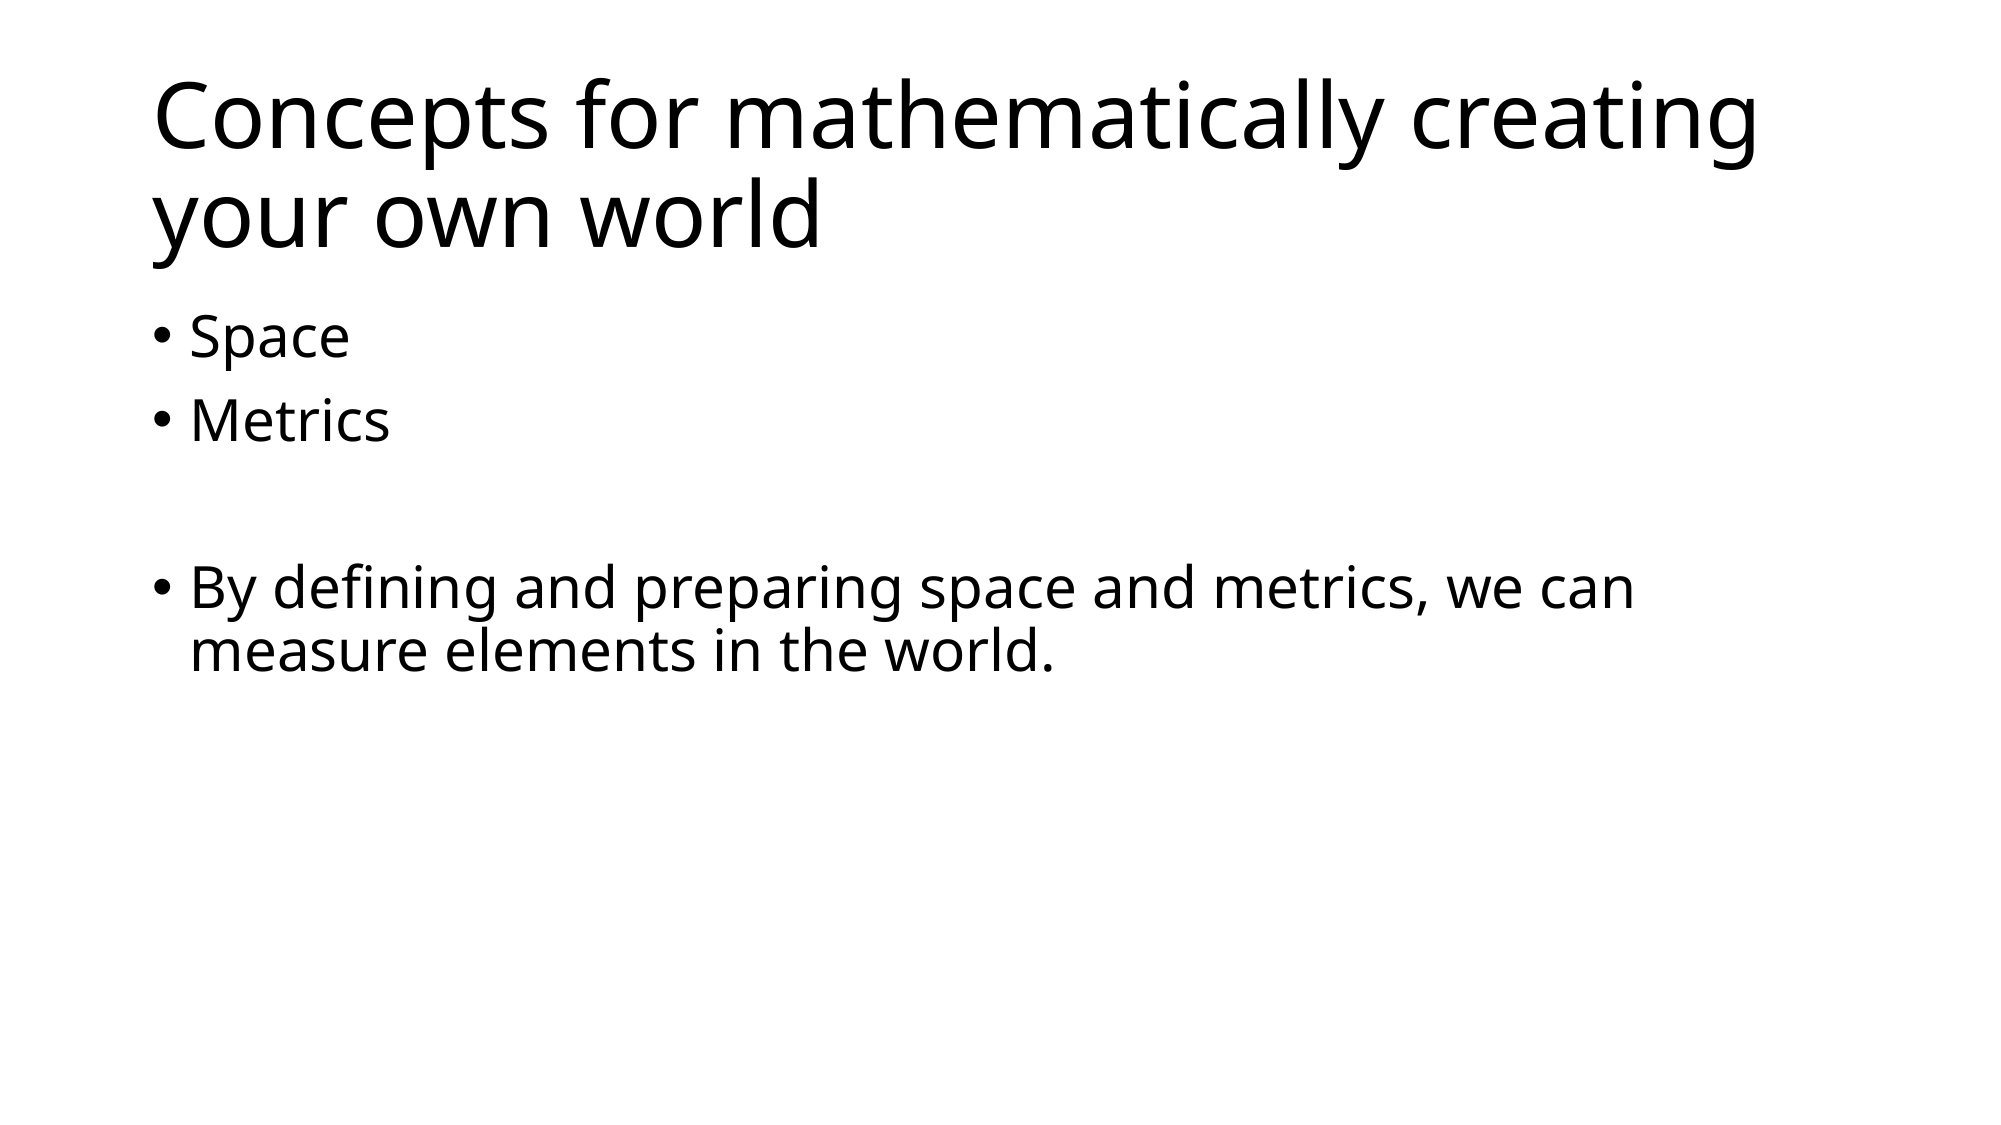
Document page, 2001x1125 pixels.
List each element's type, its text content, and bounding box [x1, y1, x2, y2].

list Space Metrics By defining and preparing space and metrics, we can measure elements in the world. [137, 299, 1863, 1014]
title Concepts for mathematically creating your own world [137, 59, 1863, 278]
